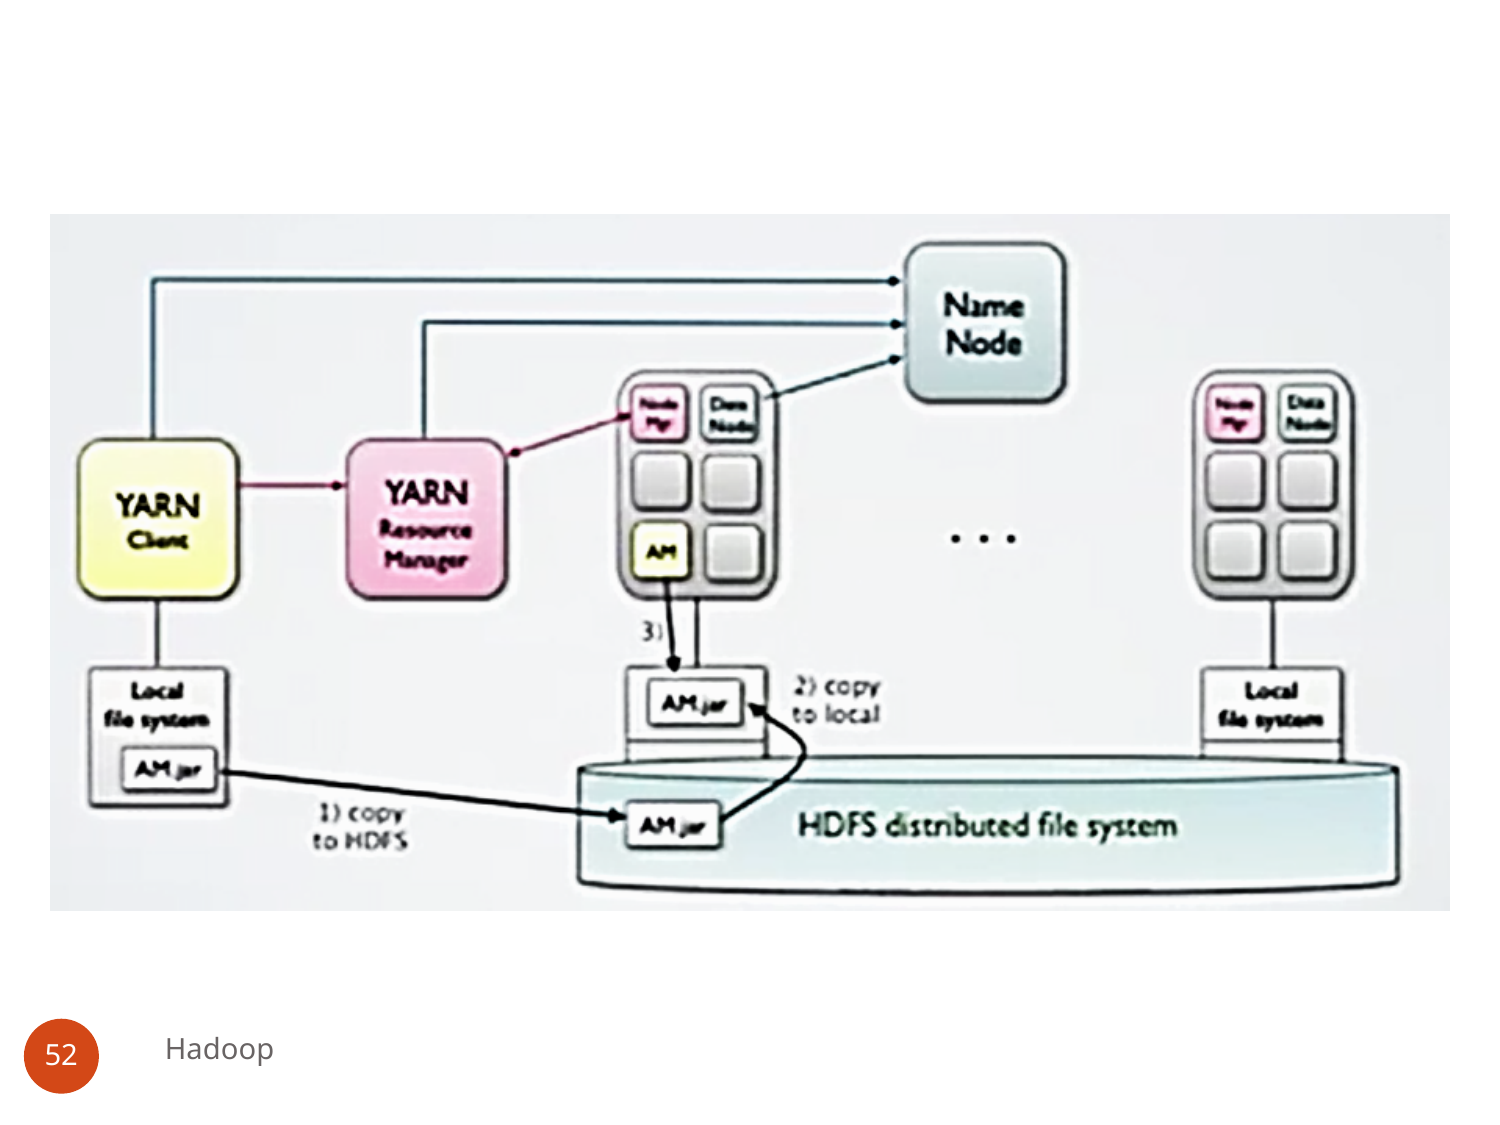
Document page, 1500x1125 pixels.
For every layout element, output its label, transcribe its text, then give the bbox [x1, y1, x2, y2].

picture [0, 0, 1500, 1125]
footer Hadoop [150, 1012, 800, 1088]
slide_number 52 [23, 1018, 99, 1094]
